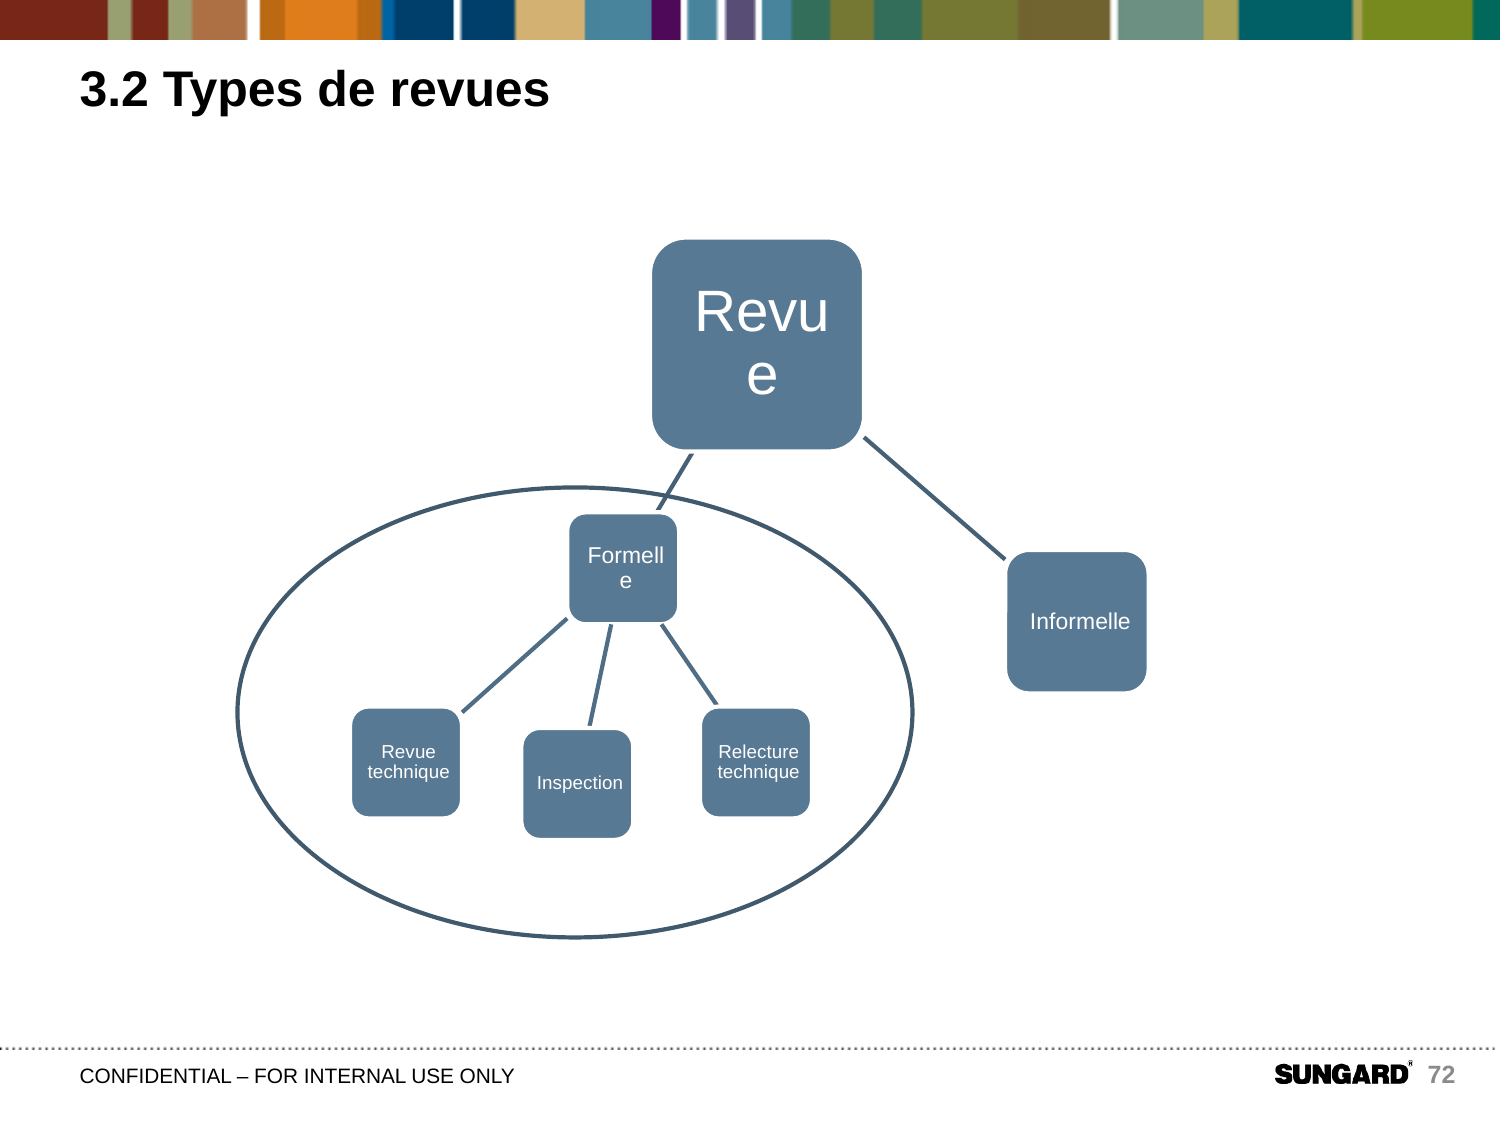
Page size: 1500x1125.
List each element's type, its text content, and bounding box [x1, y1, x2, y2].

picture [1275, 1060, 1396, 1084]
picture [0, 0, 1500, 40]
picture [0, 1043, 1500, 1050]
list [79, 165, 1456, 1022]
title 3.2 Types de revues [79, 55, 1456, 146]
slide_number 72 [1396, 1058, 1456, 1088]
